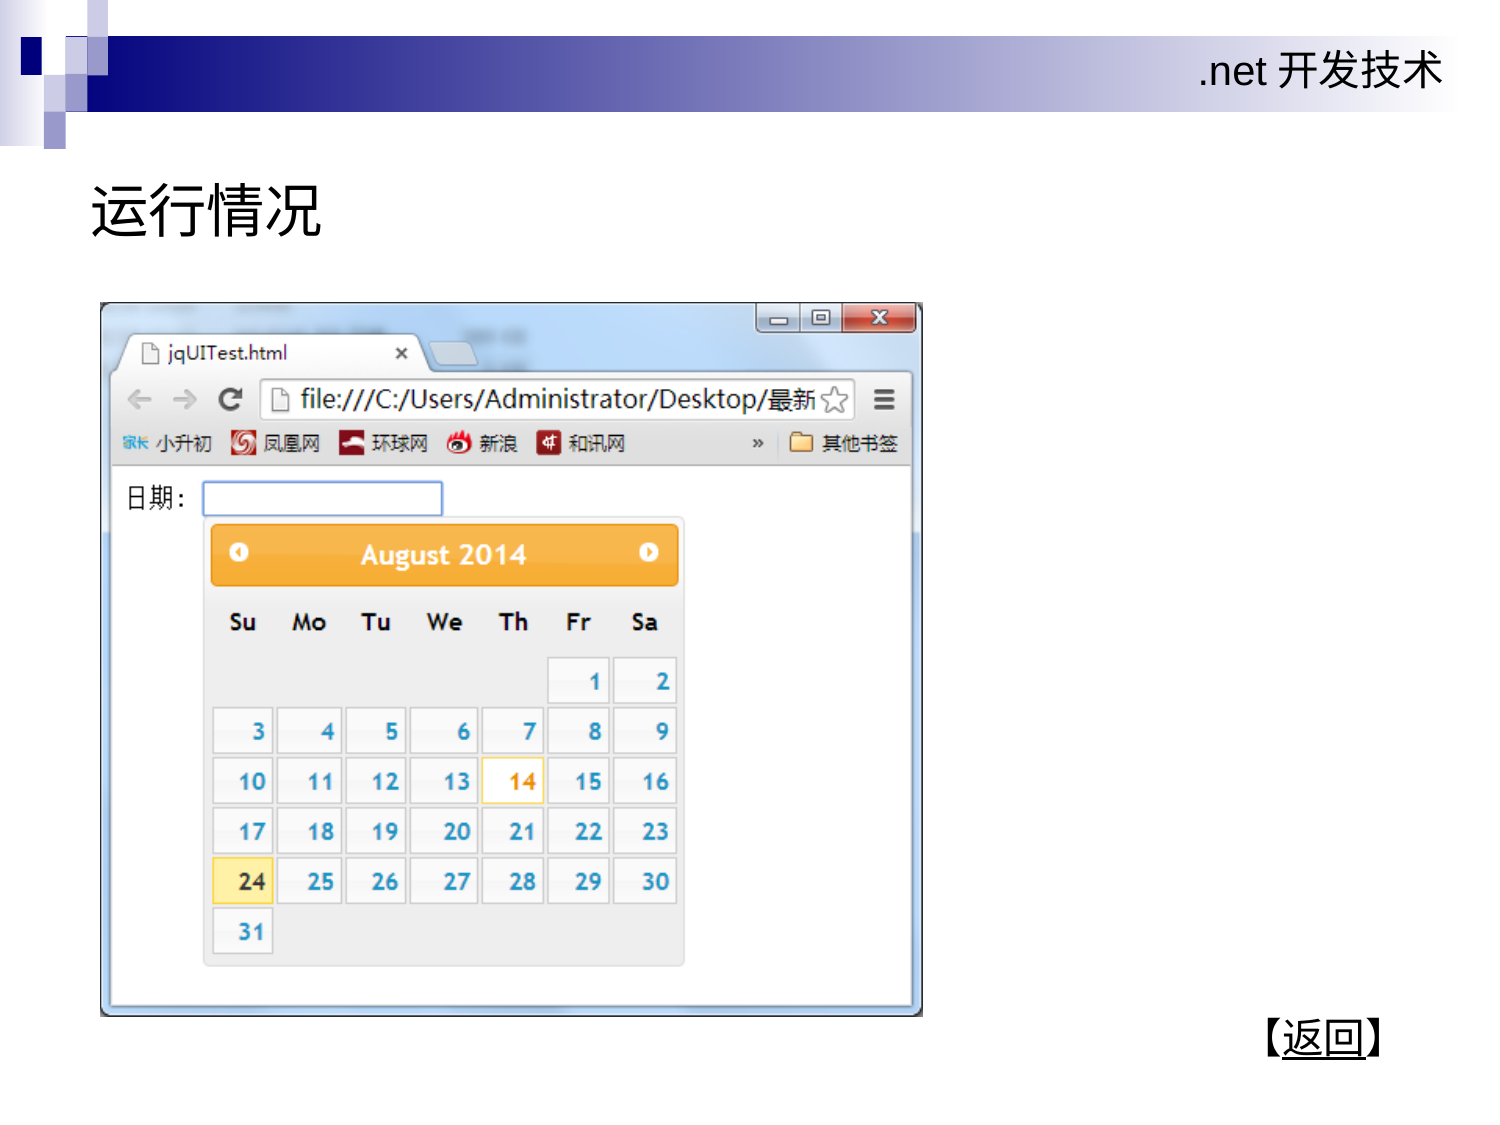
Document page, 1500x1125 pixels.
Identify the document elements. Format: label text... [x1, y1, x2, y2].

picture [100, 302, 923, 1017]
title 运行情况 [75, 149, 1425, 256]
text_box 【返回】 [1225, 1004, 1423, 1080]
